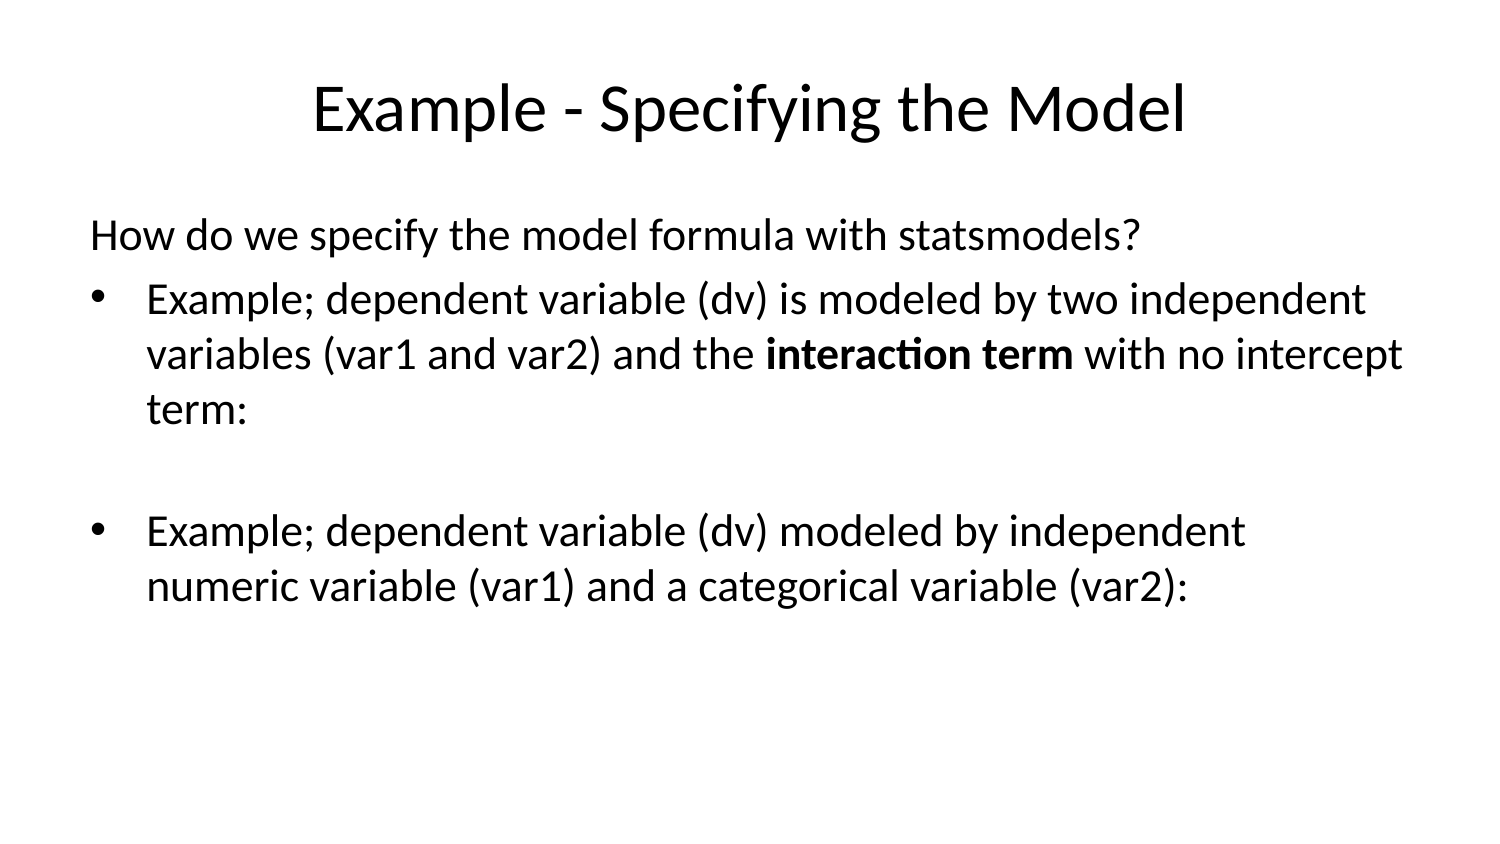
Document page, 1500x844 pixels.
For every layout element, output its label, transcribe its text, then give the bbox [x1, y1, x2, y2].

title Example - Specifying the Model [75, 33, 1425, 175]
